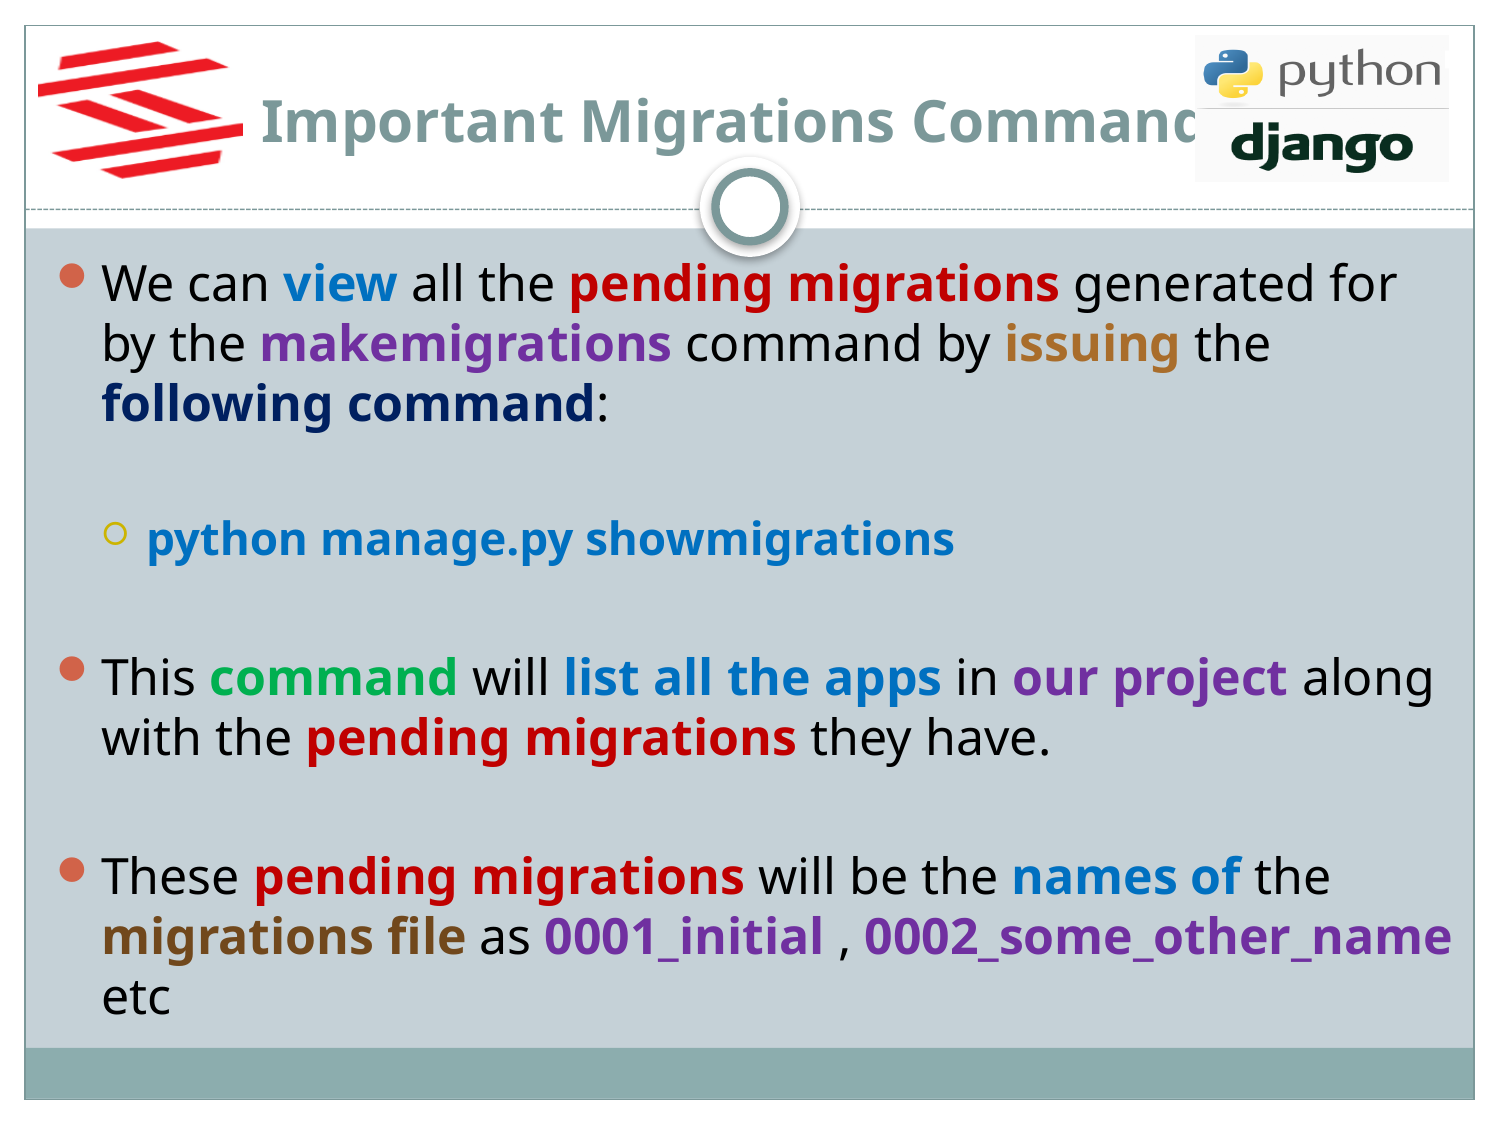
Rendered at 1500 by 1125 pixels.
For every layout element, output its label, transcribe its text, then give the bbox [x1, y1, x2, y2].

picture [37, 40, 243, 185]
picture [1195, 34, 1449, 183]
list We can view all the pending migrations generated for by the makemigrations command by issuing the following command: python manage.py showmigrations This command will list all the apps in our project along with the pending migrations they have. These pending migrations will be the names of the migrations file as 0001_initial , 0002_some_other_name etc [41, 243, 1471, 1125]
title Important Migrations Commands [237, 37, 1190, 162]
